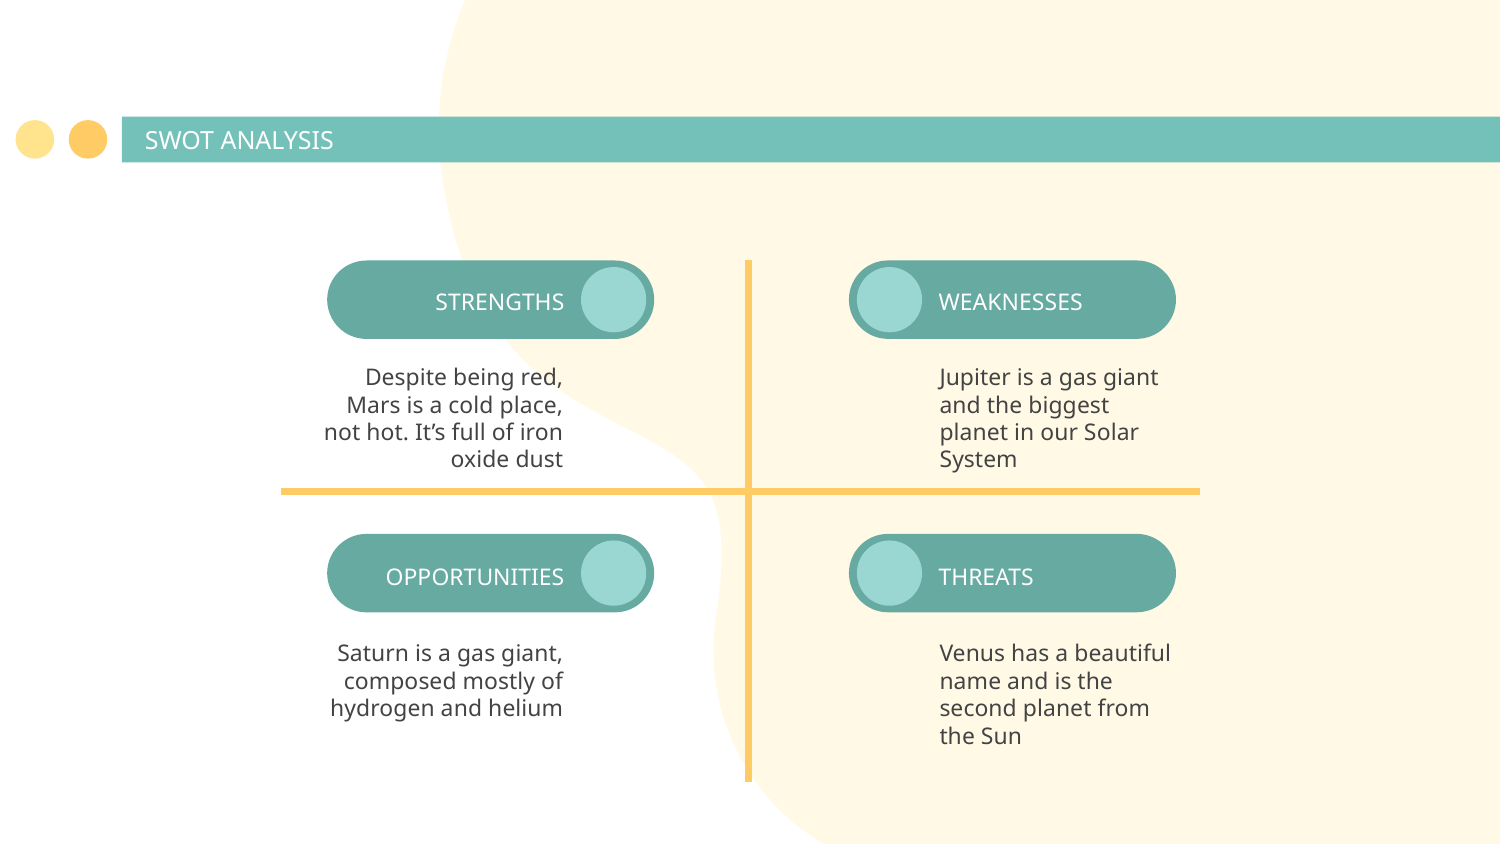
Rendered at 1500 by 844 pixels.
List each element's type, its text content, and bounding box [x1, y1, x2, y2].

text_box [749, 492, 1193, 501]
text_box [848, 260, 1177, 340]
text_box Venus has a beautiful name and is the second planet from the Sun [939, 637, 1183, 731]
text_box Saturn is a gas giant, composed mostly of hydrogen and helium [320, 637, 564, 731]
text_box Despite being red, Mars is a cold place, not hot. It’s full of iron oxide dust [320, 361, 564, 454]
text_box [848, 533, 1177, 613]
text_box Jupiter is a gas giant and the biggest planet in our Solar System [939, 361, 1183, 454]
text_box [326, 533, 655, 613]
title SWOT ANALYSIS [129, 118, 952, 170]
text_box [286, 492, 748, 502]
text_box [326, 260, 655, 340]
